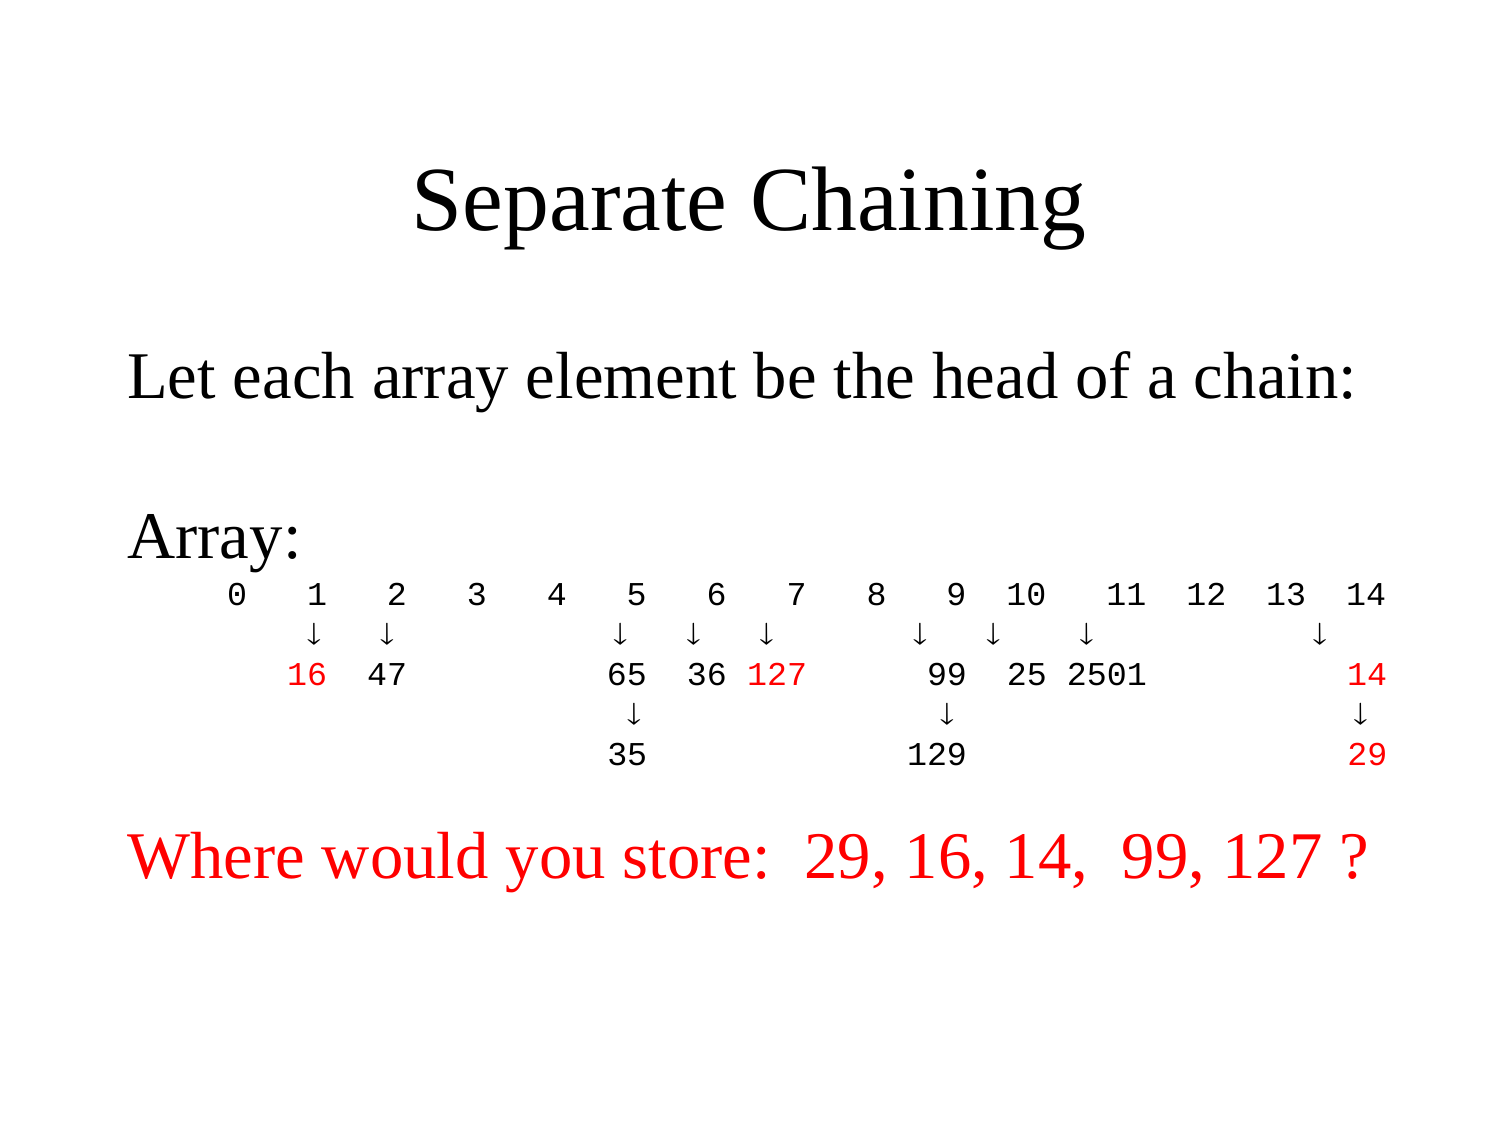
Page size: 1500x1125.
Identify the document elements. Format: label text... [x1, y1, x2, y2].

text_box Separate Chaining [112, 99, 1388, 288]
text_box Let each array element be the head of a chain: Array: 0 1 2 3 4 5 6 7 8 9 10 11 12 13 14          16 47 65 36 127 99 25 2501 14    35 129 29 Where would you store: 29, 16, 14, 99, 127 ? [112, 324, 1450, 1000]
